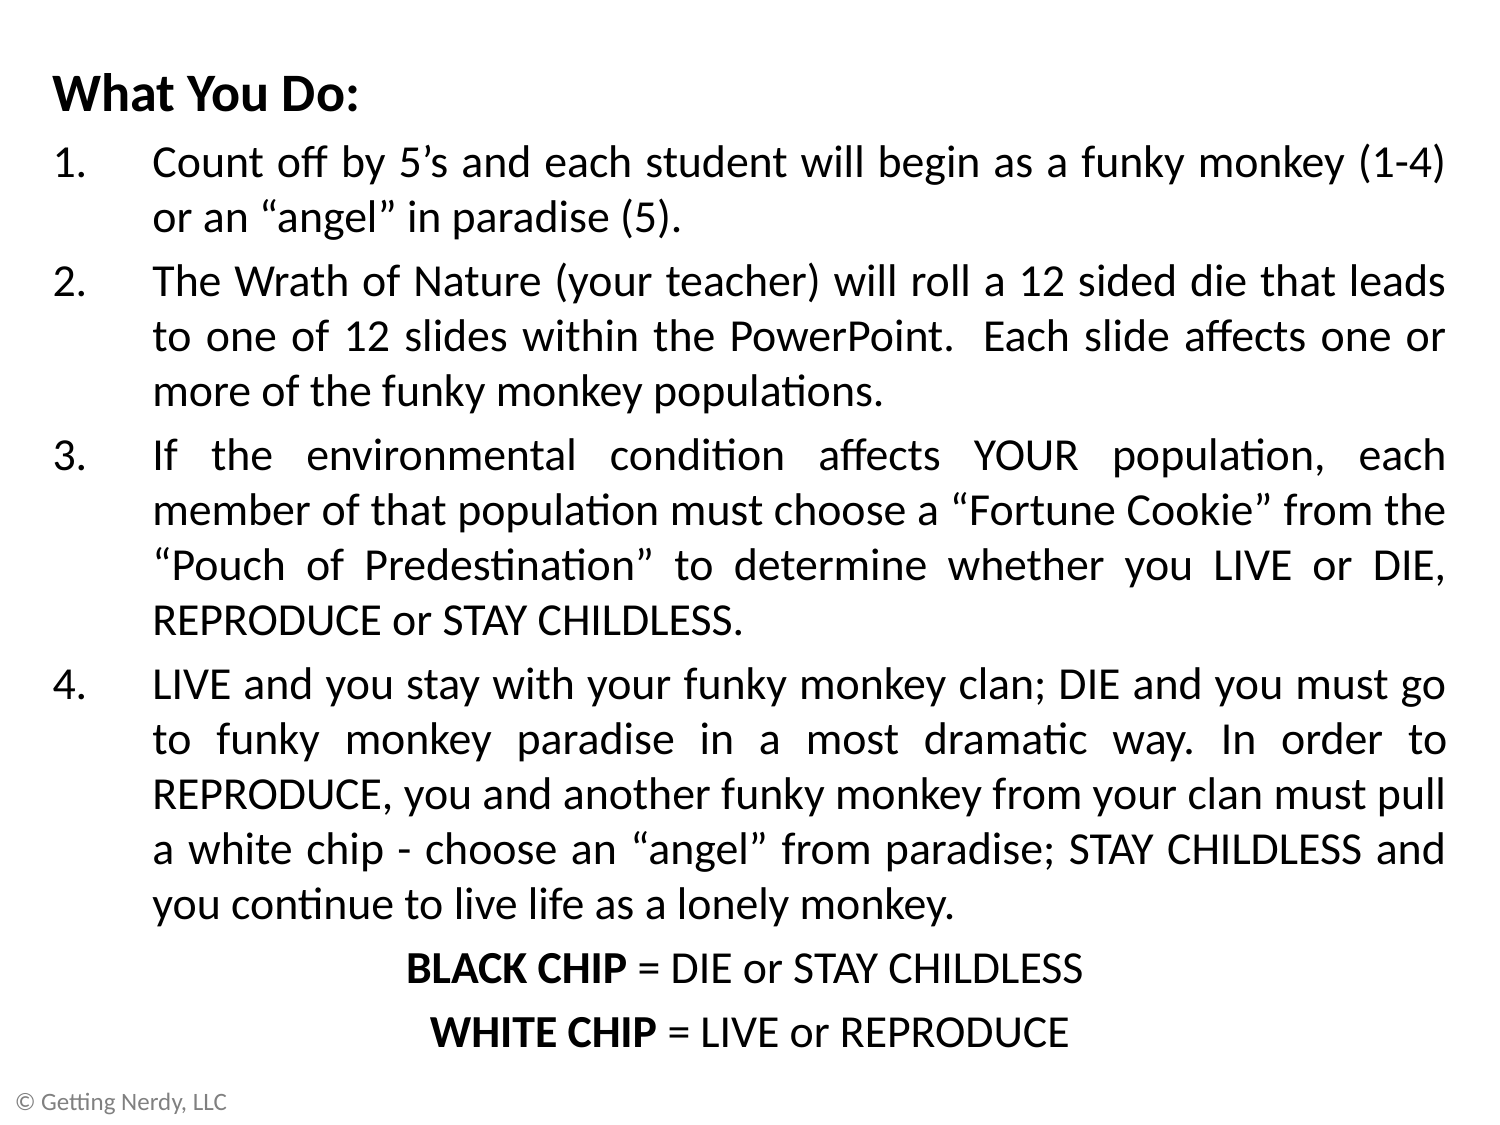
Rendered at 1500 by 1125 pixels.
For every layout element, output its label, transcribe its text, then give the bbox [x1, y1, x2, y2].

text_box © Getting Nerdy, LLC [0, 1078, 288, 1123]
list What You Do: Count off by 5’s and each student will begin as a funky monkey (1-4) or an “angel” in paradise (5). The Wrath of Nature (your teacher) will roll a 12 sided die that leads to one of 12 slides within the PowerPoint. Each slide affects one or more of the funky monkey populations. If the environmental condition affects YOUR population, each member of that population must choose a “Fortune Cookie” from the “Pouch of Predestination” to determine whether you LIVE or DIE, REPRODUCE or STAY CHILDLESS. LIVE and you stay with your funky monkey clan; DIE and you must go to funky monkey paradise in a most dramatic way. In order to REPRODUCE, you and another funky monkey from your clan must pull a white chip - choose an “angel” from paradise; STAY CHILDLESS and you continue to live life as a lonely monkey. BLACK CHIP = DIE or STAY CHILDLESS WHITE CHIP = LIVE or REPRODUCE [37, 50, 1463, 1088]
